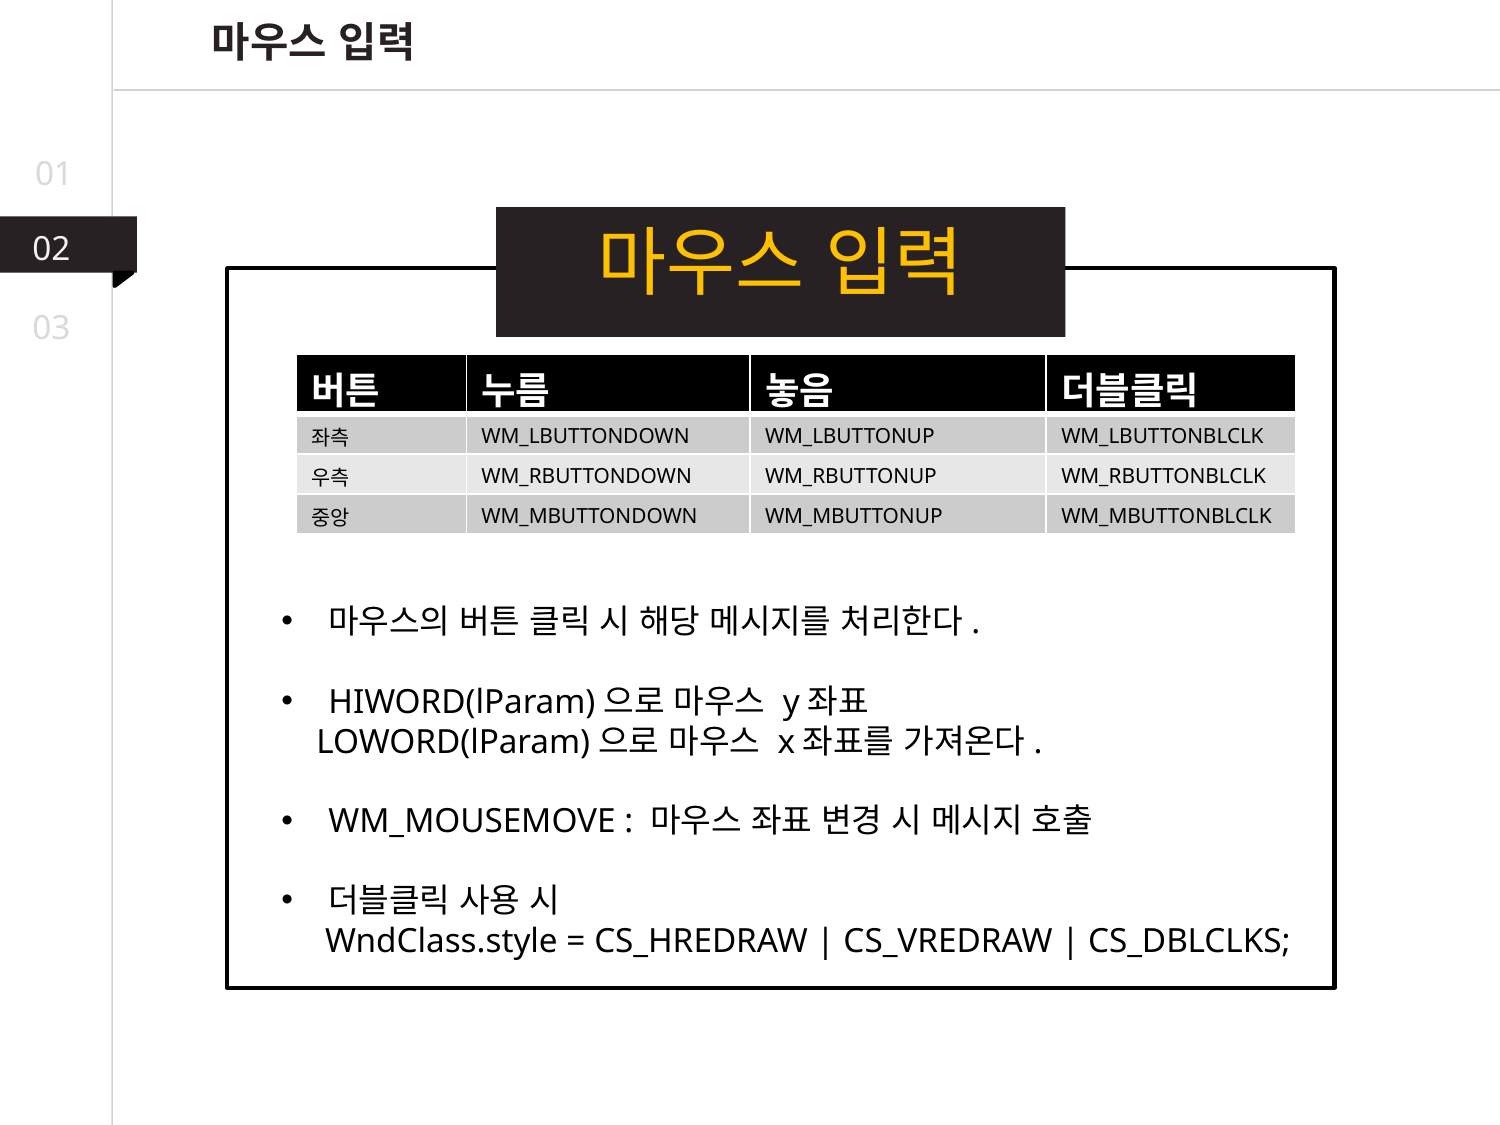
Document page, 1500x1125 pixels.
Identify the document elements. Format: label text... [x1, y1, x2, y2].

text_box [117, 214, 139, 275]
text_box 마우스 입력 [121, 8, 506, 74]
text_box 01 [20, 144, 107, 200]
text_box 03 [17, 298, 92, 354]
text_box [117, 270, 135, 287]
text_box 02 [17, 219, 92, 275]
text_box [226, 206, 1335, 988]
text_box [0, 214, 107, 275]
